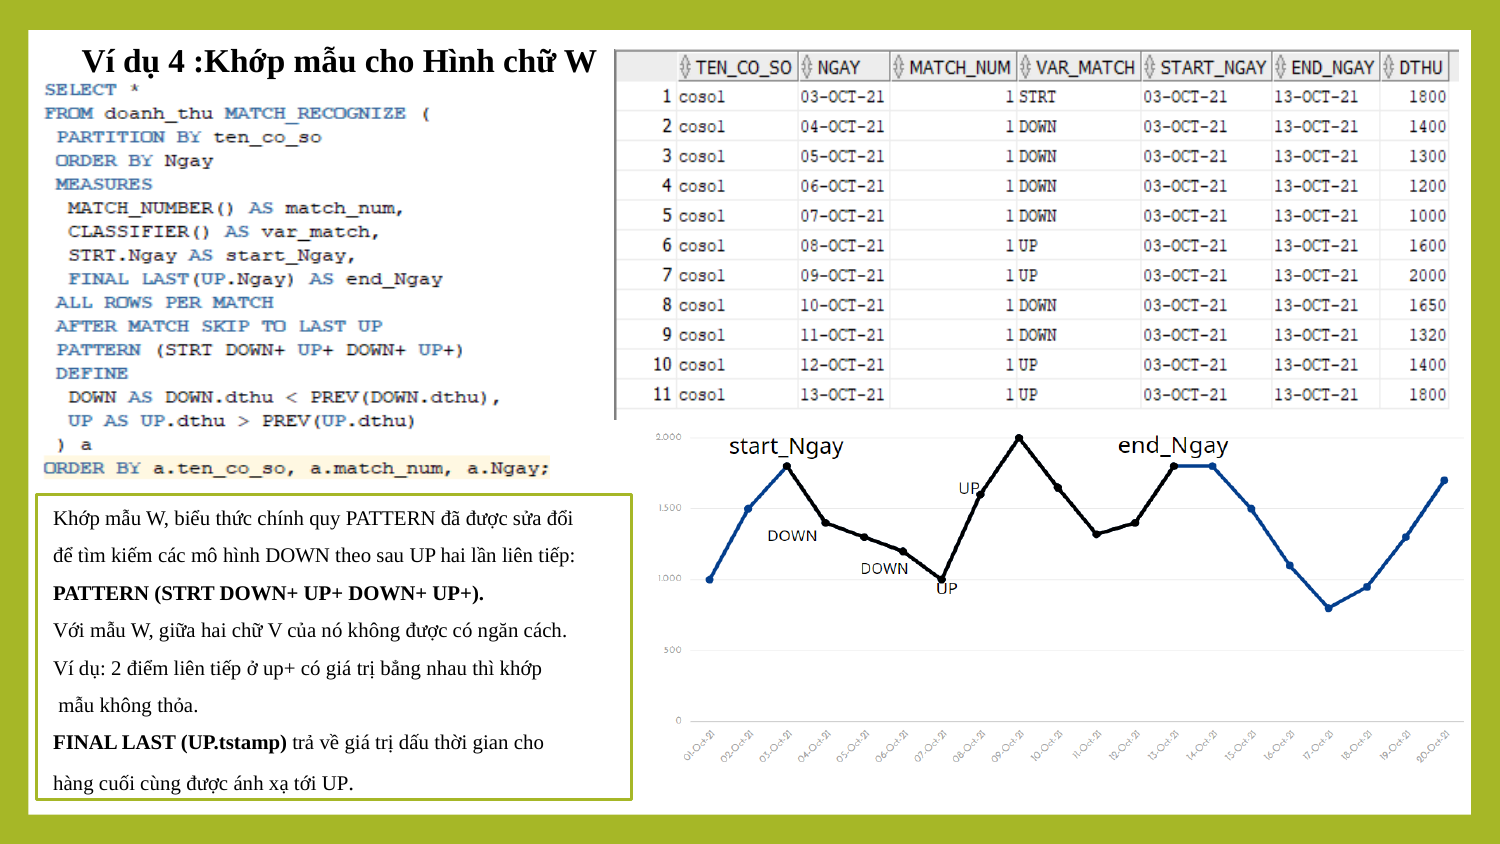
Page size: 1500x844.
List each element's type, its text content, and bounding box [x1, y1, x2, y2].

picture [613, 49, 1469, 775]
text_box Khớp mẫu W, biểu thức chính quy PATTERN đã được sửa đổi để tìm kiếm các mô hình DOWN theo sau UP hai lần liên tiếp: PATTERN (STRT DOWN+ UP+ DOWN+ UP+). Với mẫu W, giữa hai chữ V của nó không được có ngăn cách. Ví dụ: 2 điểm liên tiếp ở up+ có giá trị bẳng nhau thì khớp mẫu không thỏa. FINAL LAST (UP.tstamp) trả về giá trị dấu thời gian cho hàng cuối cùng được ánh xạ tới UP. [38, 484, 597, 803]
text_box Ví dụ 4 :Khớp mẫu cho Hình chữ W [29, 12, 780, 87]
text_box [597, 493, 633, 801]
picture [40, 80, 550, 490]
